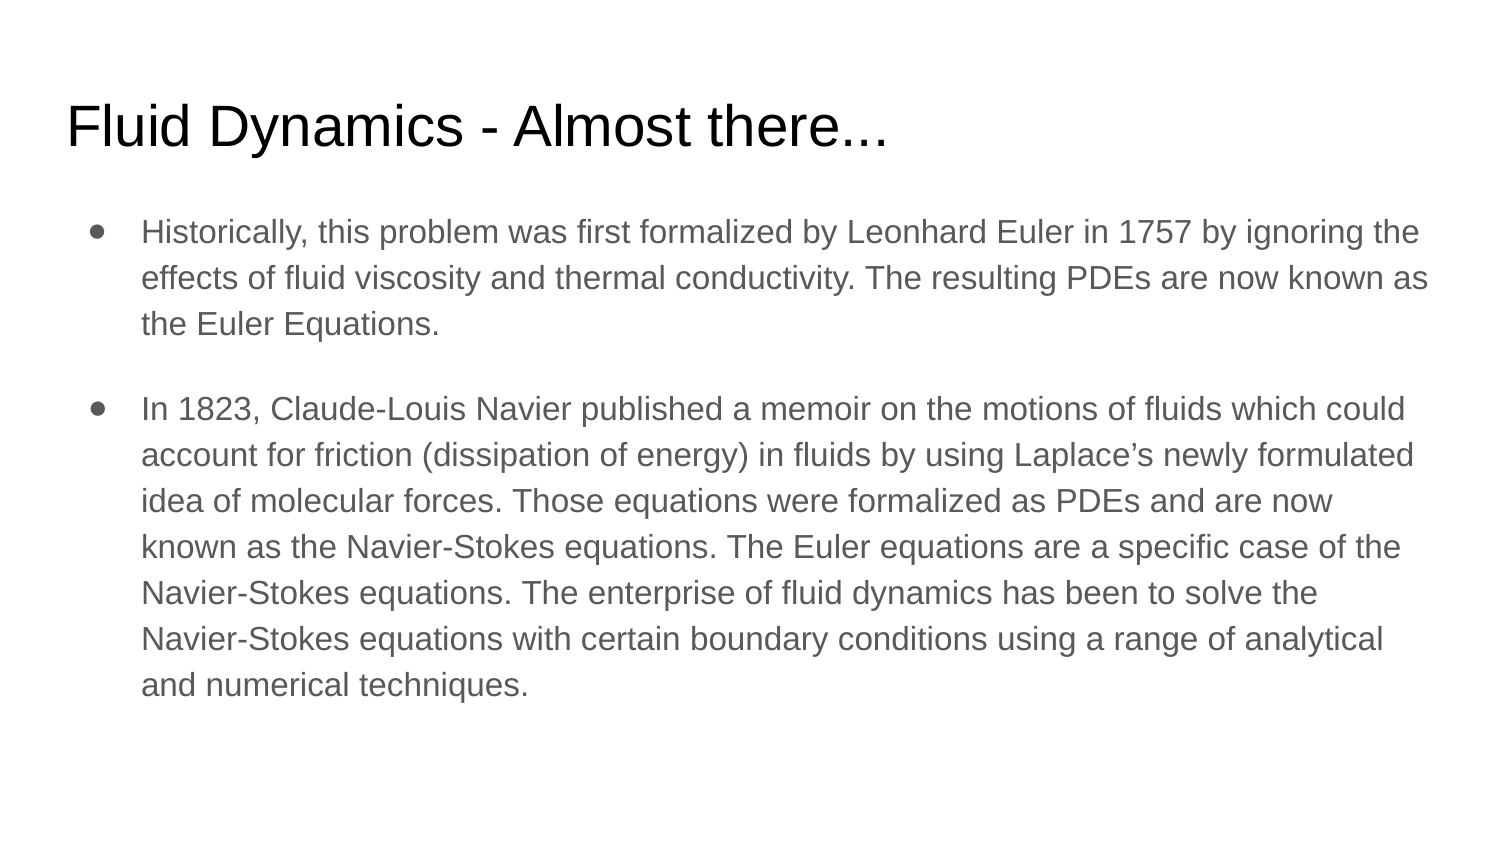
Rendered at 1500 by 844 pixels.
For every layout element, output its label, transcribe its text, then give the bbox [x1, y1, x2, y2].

title Fluid Dynamics - Almost there... [51, 72, 1449, 167]
list Historically, this problem was first formalized by Leonhard Euler in 1757 by ignoring the effects of fluid viscosity and thermal conductivity. The resulting PDEs are now known as the Euler Equations. In 1823, Claude-Louis Navier published a memoir on the motions of fluids which could account for friction (dissipation of energy) in fluids by using Laplace’s newly formulated idea of molecular forces. Those equations were formalized as PDEs and are now known as the Navier-Stokes equations. The Euler equations are a specific case of the Navier-Stokes equations. The enterprise of fluid dynamics has been to solve the Navier-Stokes equations with certain boundary conditions using a range of analytical and numerical techniques. [51, 189, 1449, 803]
